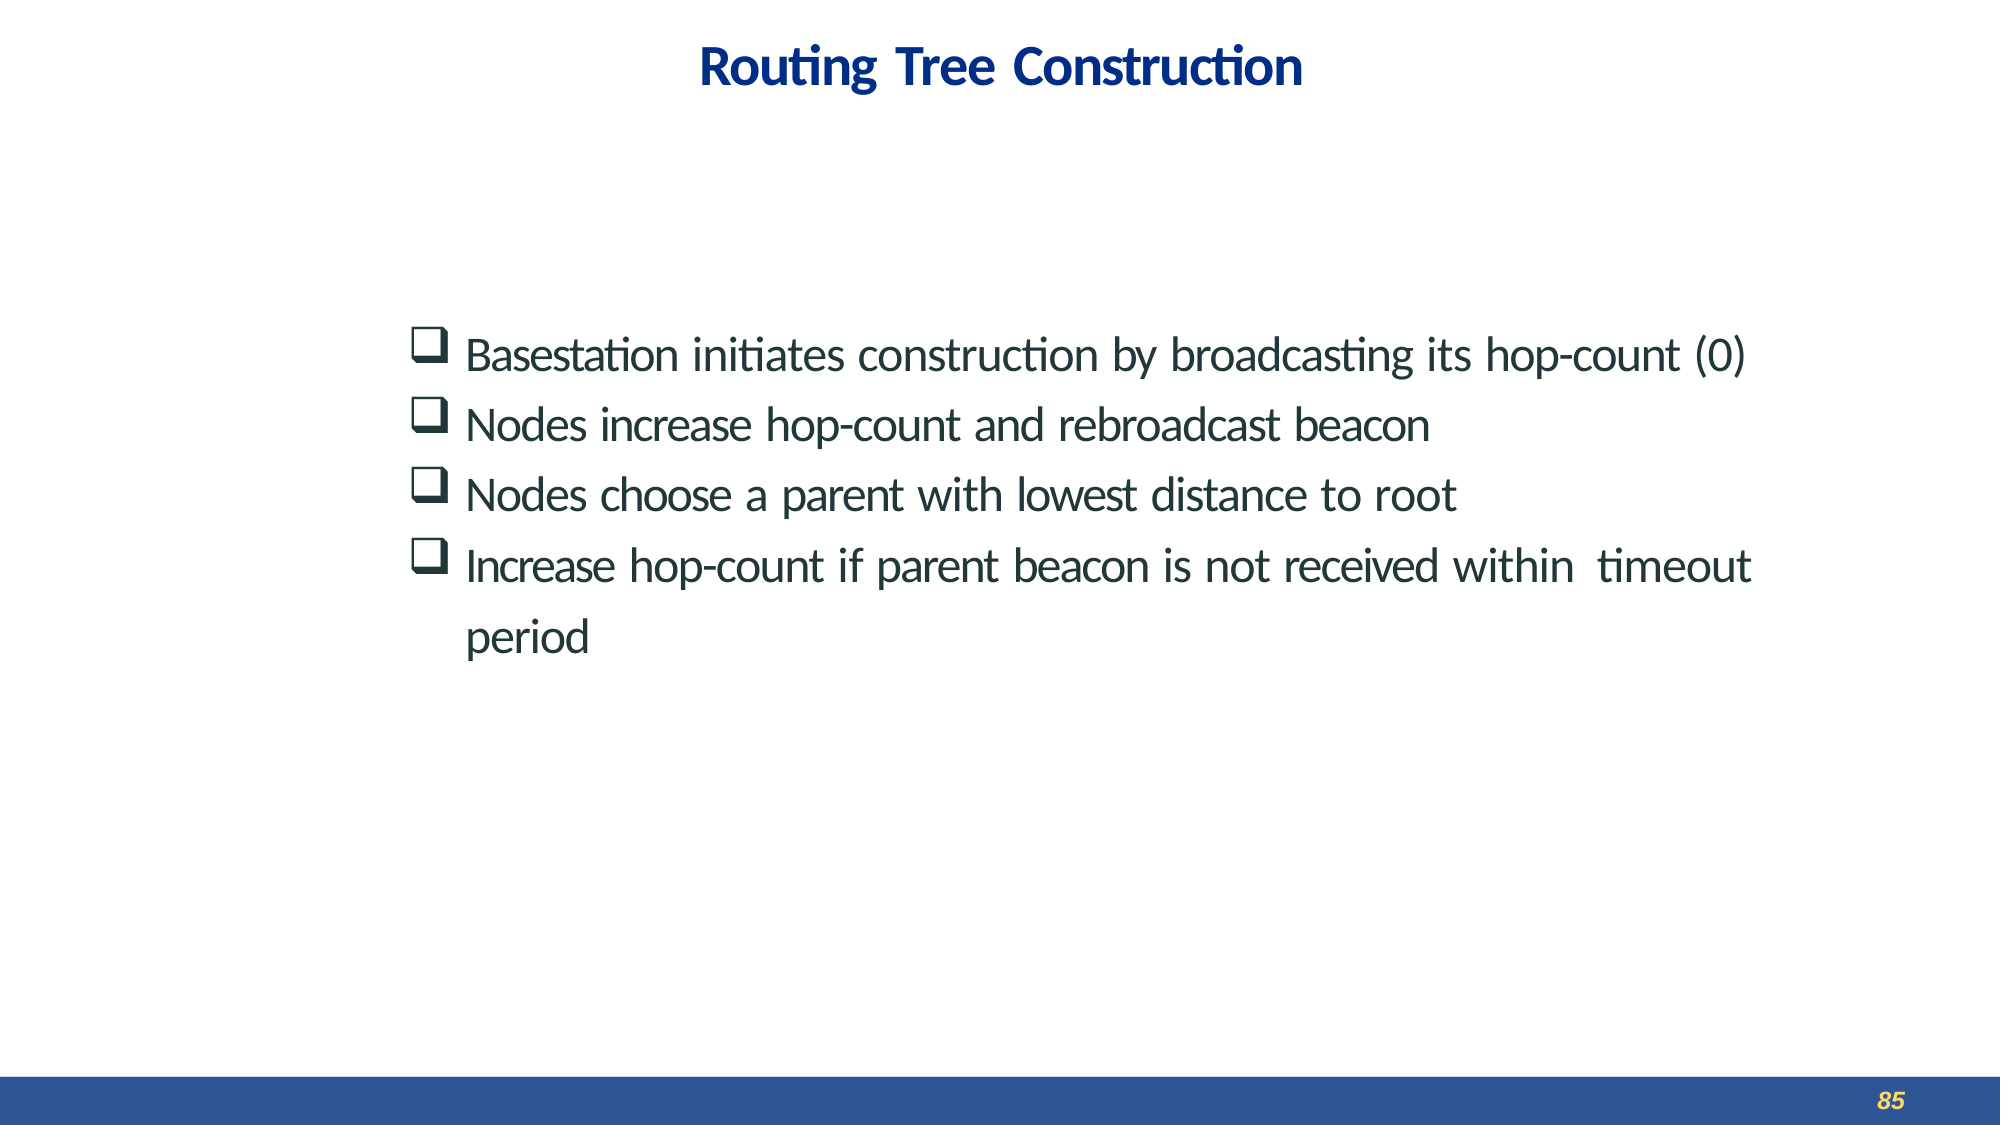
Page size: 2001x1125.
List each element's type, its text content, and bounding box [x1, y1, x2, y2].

text_box Basestation initiates construction by broadcasting its hop-count (0) Nodes increase hop-count and rebroadcast beacon Nodes choose a parent with lowest distance to root Increase hop-count if parent beacon is not received within timeout period [403, 307, 1880, 663]
title Routing Tree Construction [137, 0, 1863, 156]
